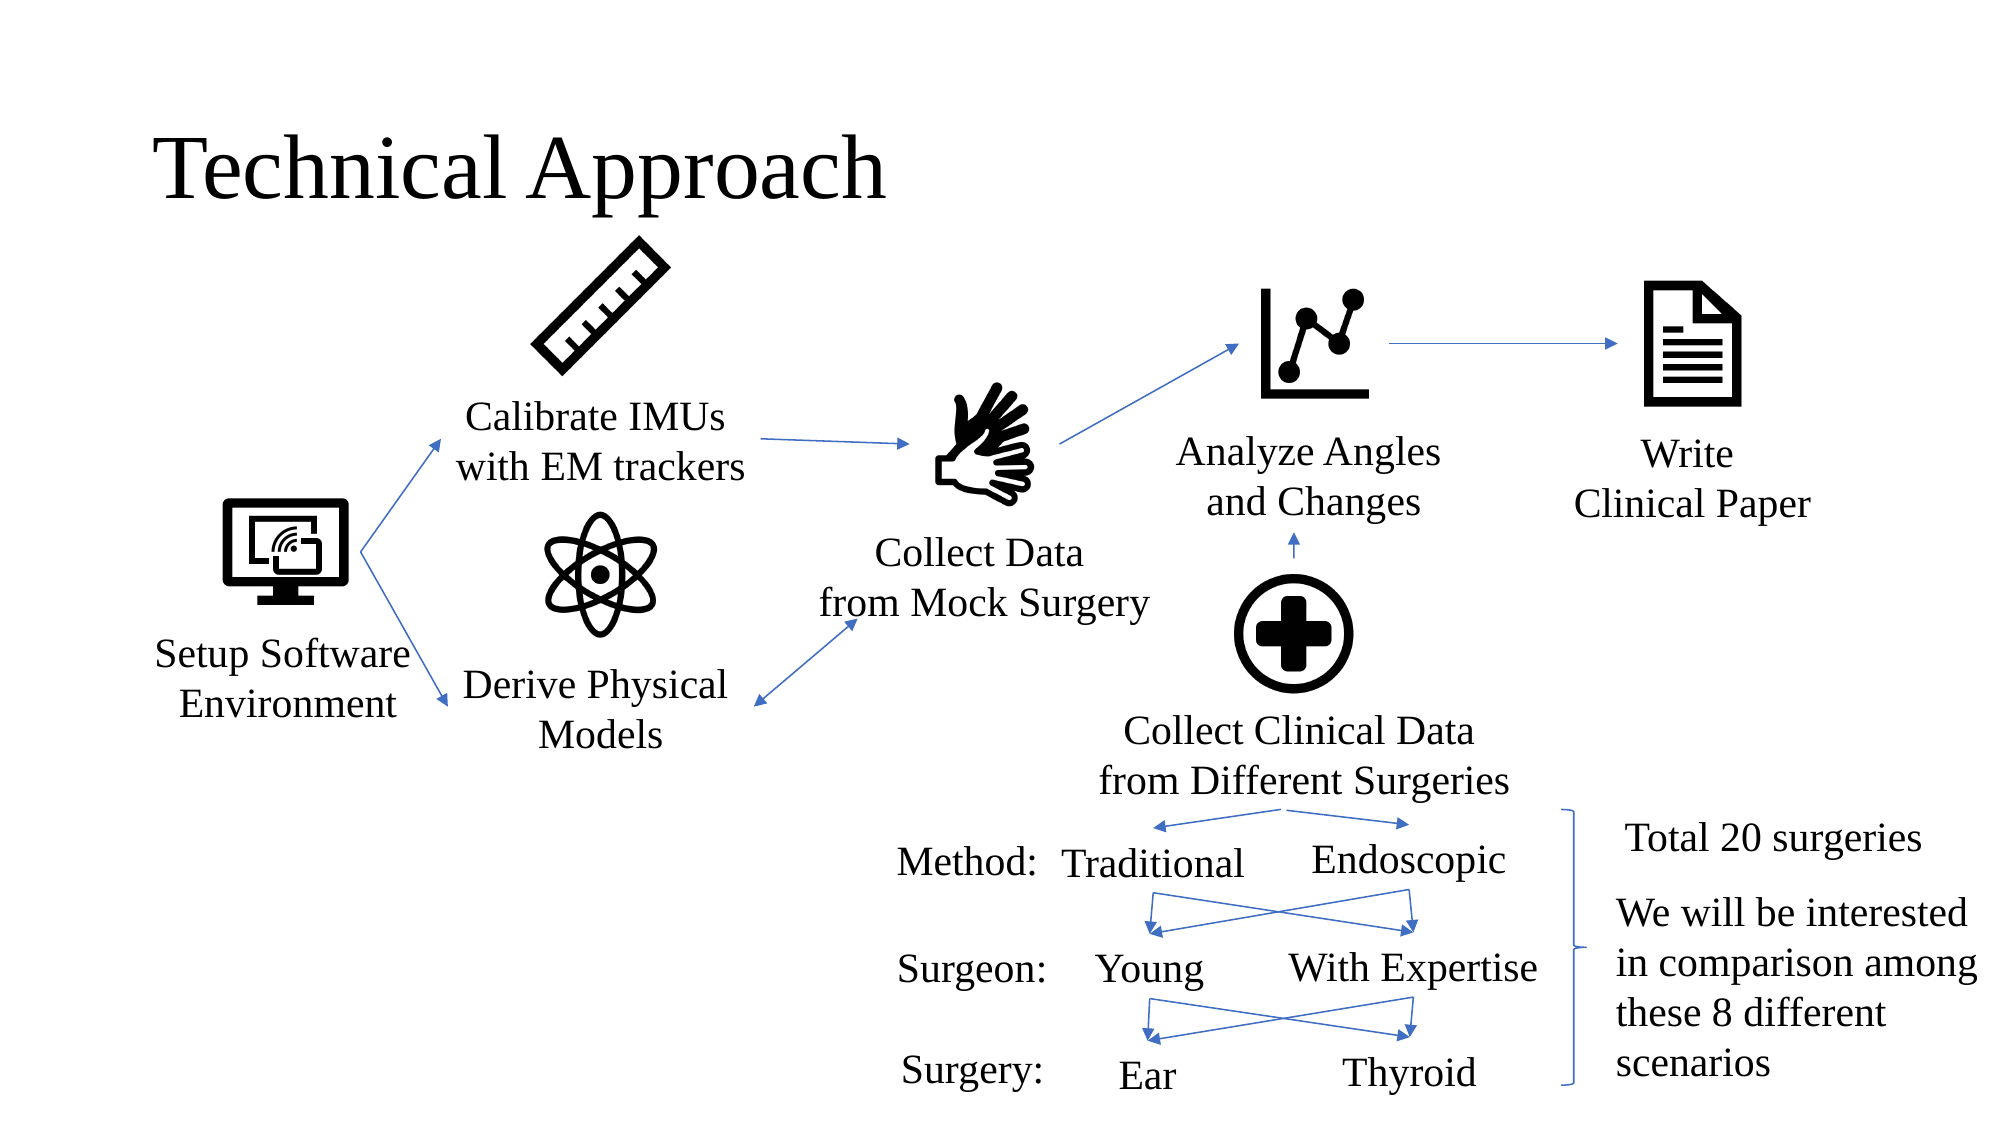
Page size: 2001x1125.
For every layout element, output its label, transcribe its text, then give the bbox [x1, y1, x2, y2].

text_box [138, 230, 1828, 813]
text_box We will be interested in comparison among these 8 different scenarios [1600, 877, 2000, 1125]
text_box [1561, 823, 1588, 1086]
title Technical Approach [137, 59, 1863, 278]
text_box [880, 809, 1556, 1107]
text_box Total 20 surgeries [1609, 802, 1938, 867]
